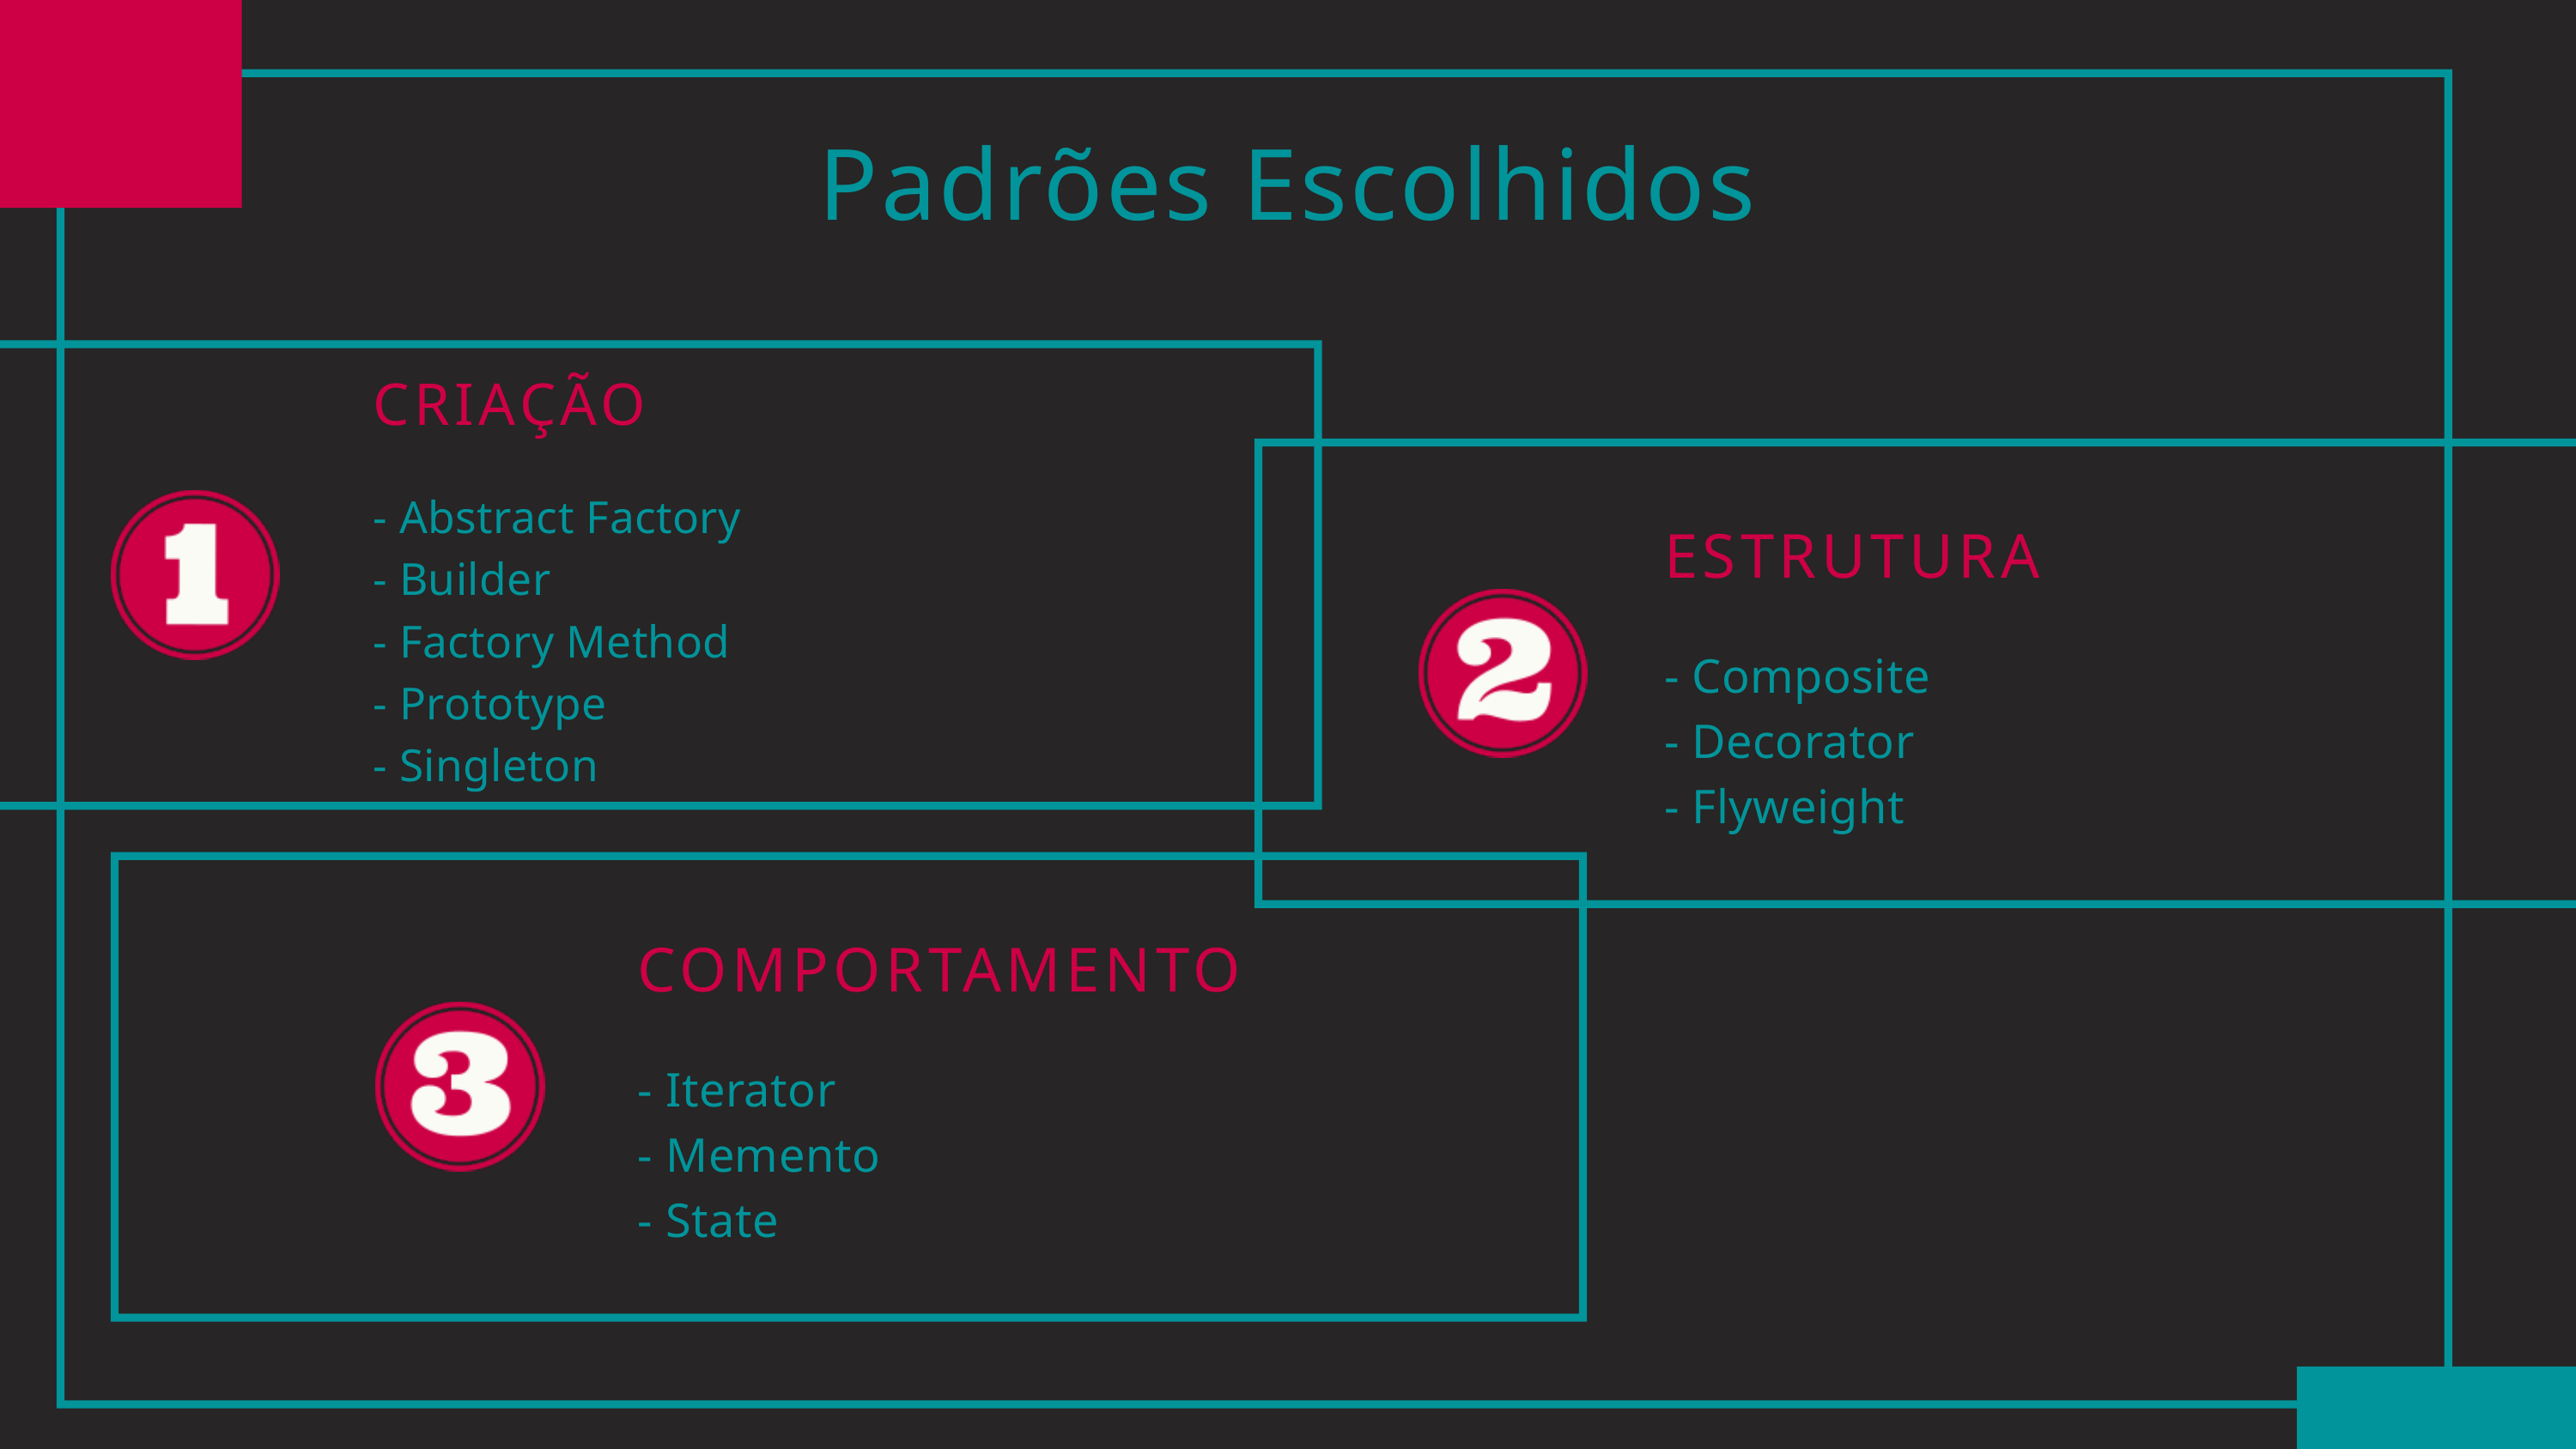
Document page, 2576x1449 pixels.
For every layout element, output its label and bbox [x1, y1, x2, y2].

text_box [56, 69, 2452, 1409]
text_box [373, 367, 1124, 785]
text_box [110, 852, 1588, 1322]
picture [110, 490, 280, 660]
picture [1418, 588, 1588, 758]
text_box [0, 0, 242, 209]
text_box [2296, 1366, 2576, 1449]
text_box [1663, 518, 2453, 828]
text_box [2459, 438, 2576, 909]
text_box [0, 340, 1322, 810]
